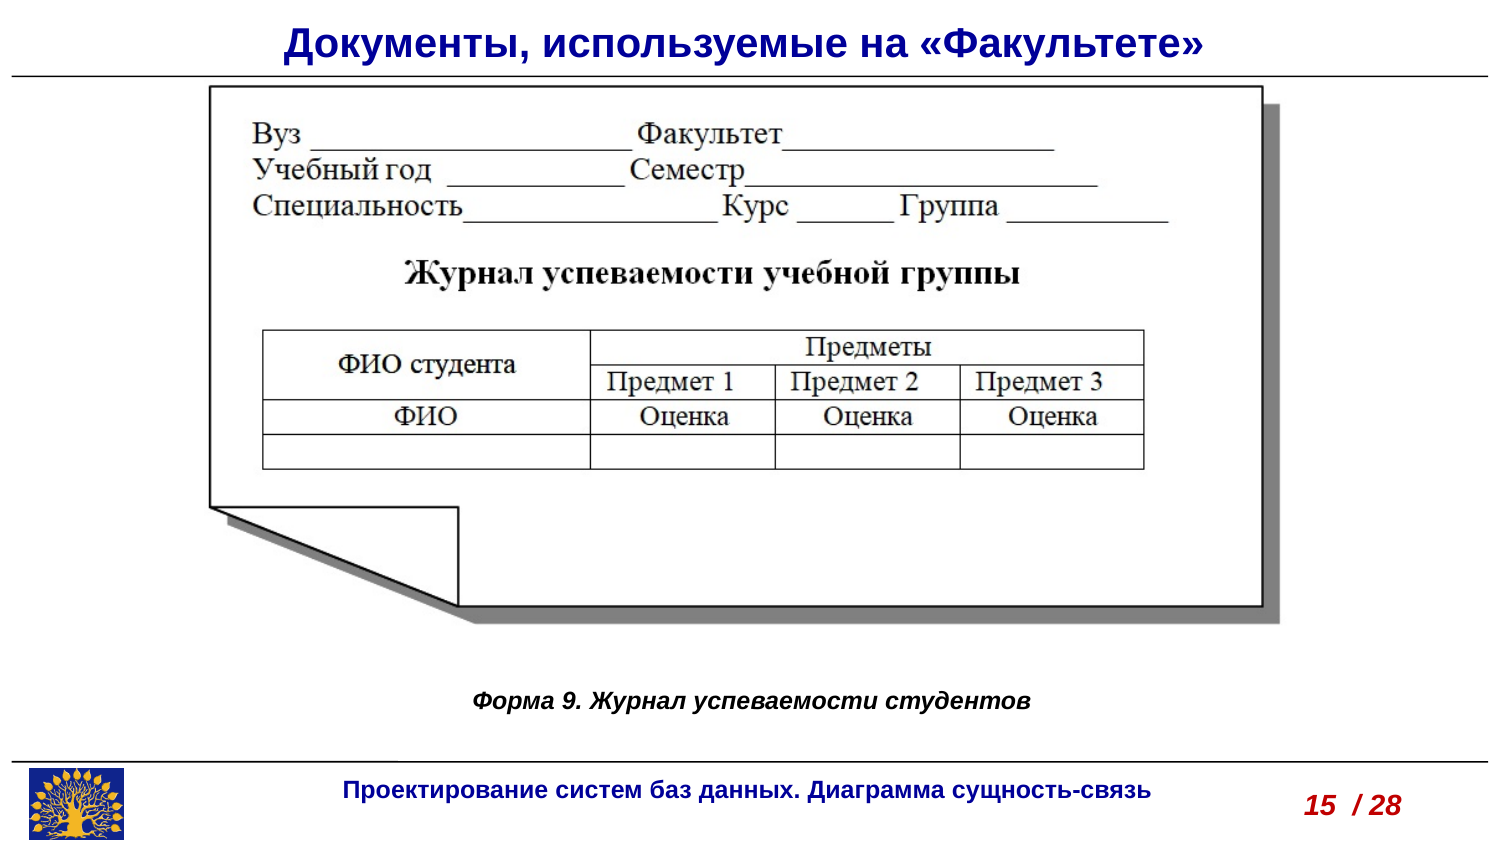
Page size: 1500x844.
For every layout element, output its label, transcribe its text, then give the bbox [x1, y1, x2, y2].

text_box Документы, используемые на «Факультете» [0, 8, 1500, 76]
picture [29, 768, 124, 840]
picture [204, 79, 1296, 635]
text_box Форма 9. Журнал успеваемости студентов [383, 676, 1058, 722]
